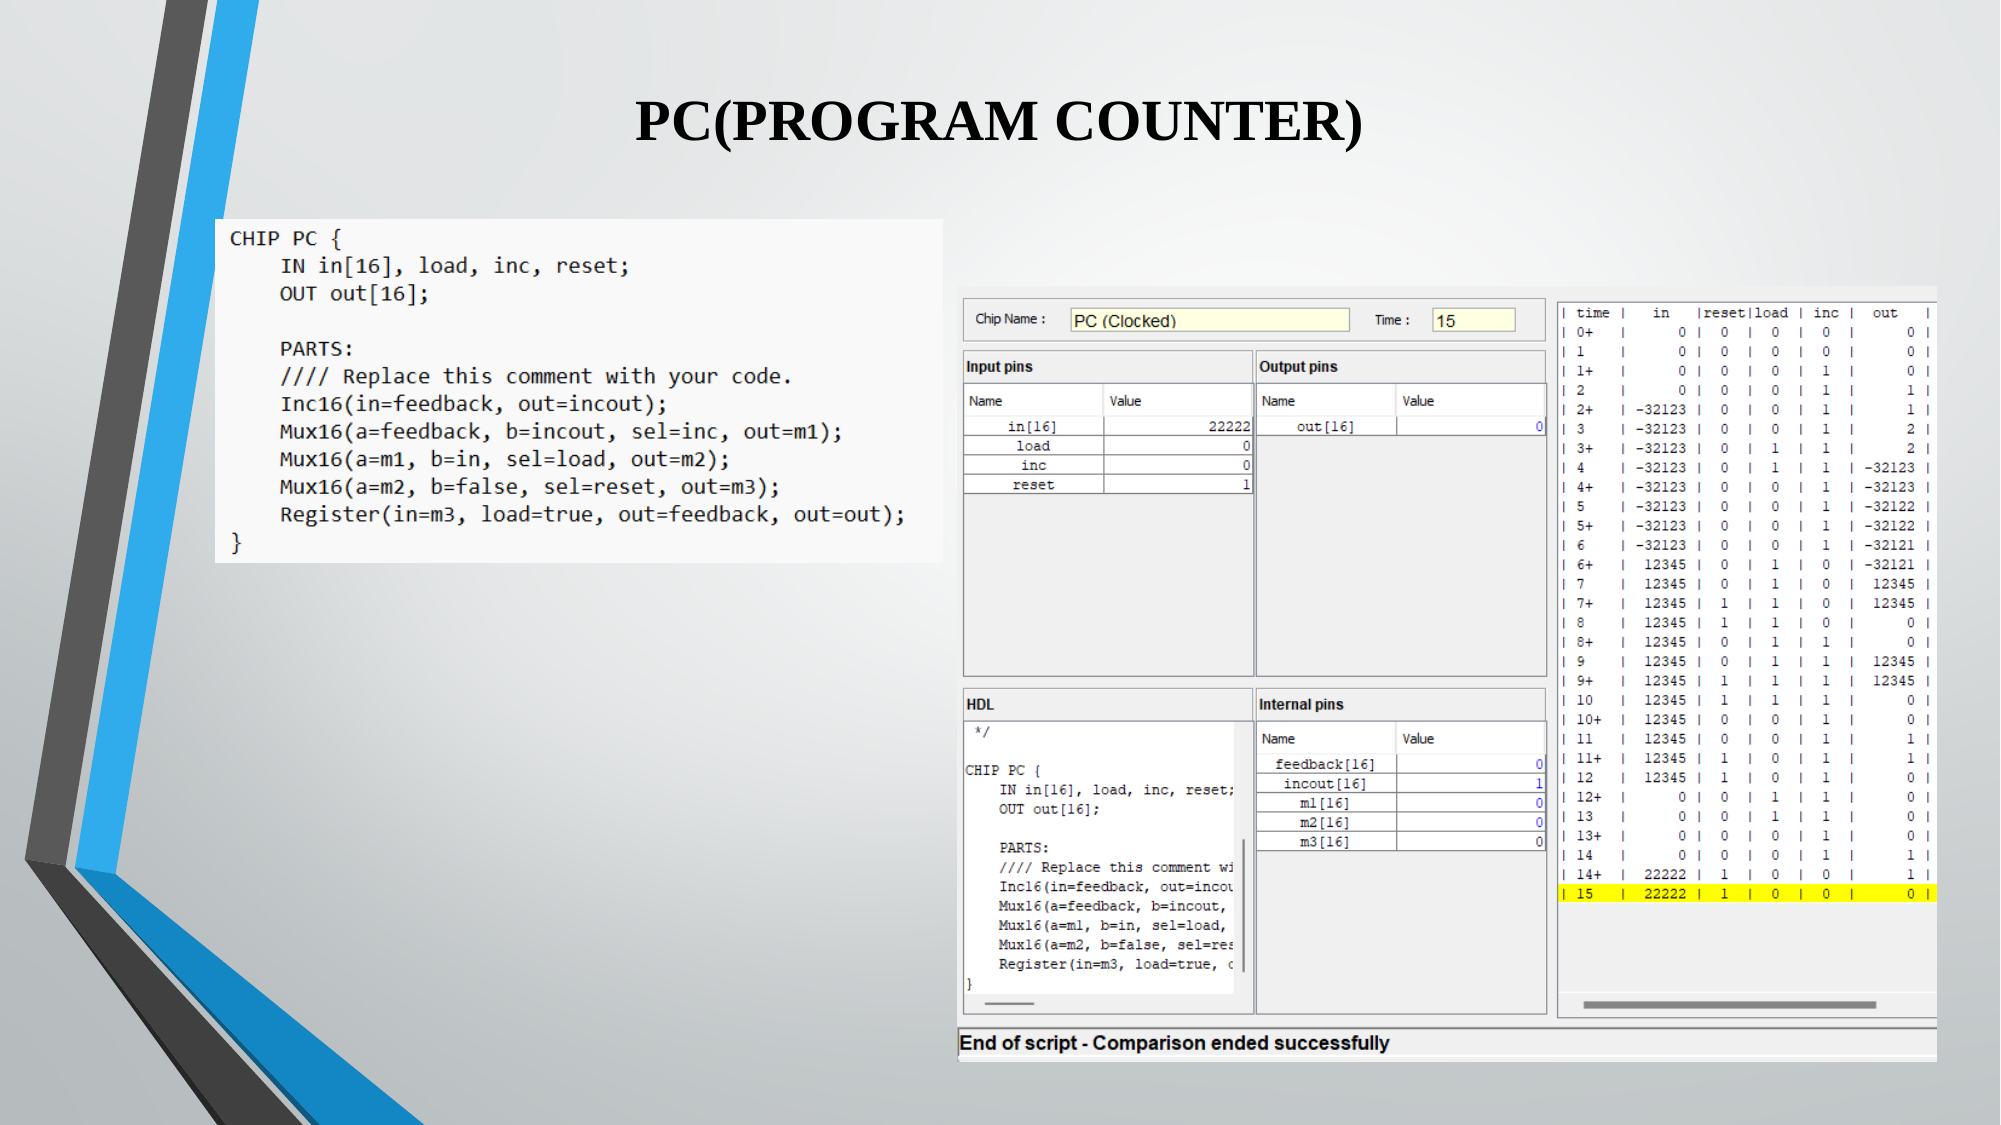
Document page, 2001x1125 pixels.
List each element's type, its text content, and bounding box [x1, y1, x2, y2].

picture [956, 285, 1937, 1062]
title PC(PROGRAM COUNTER) [492, 63, 1508, 171]
picture [215, 219, 943, 563]
